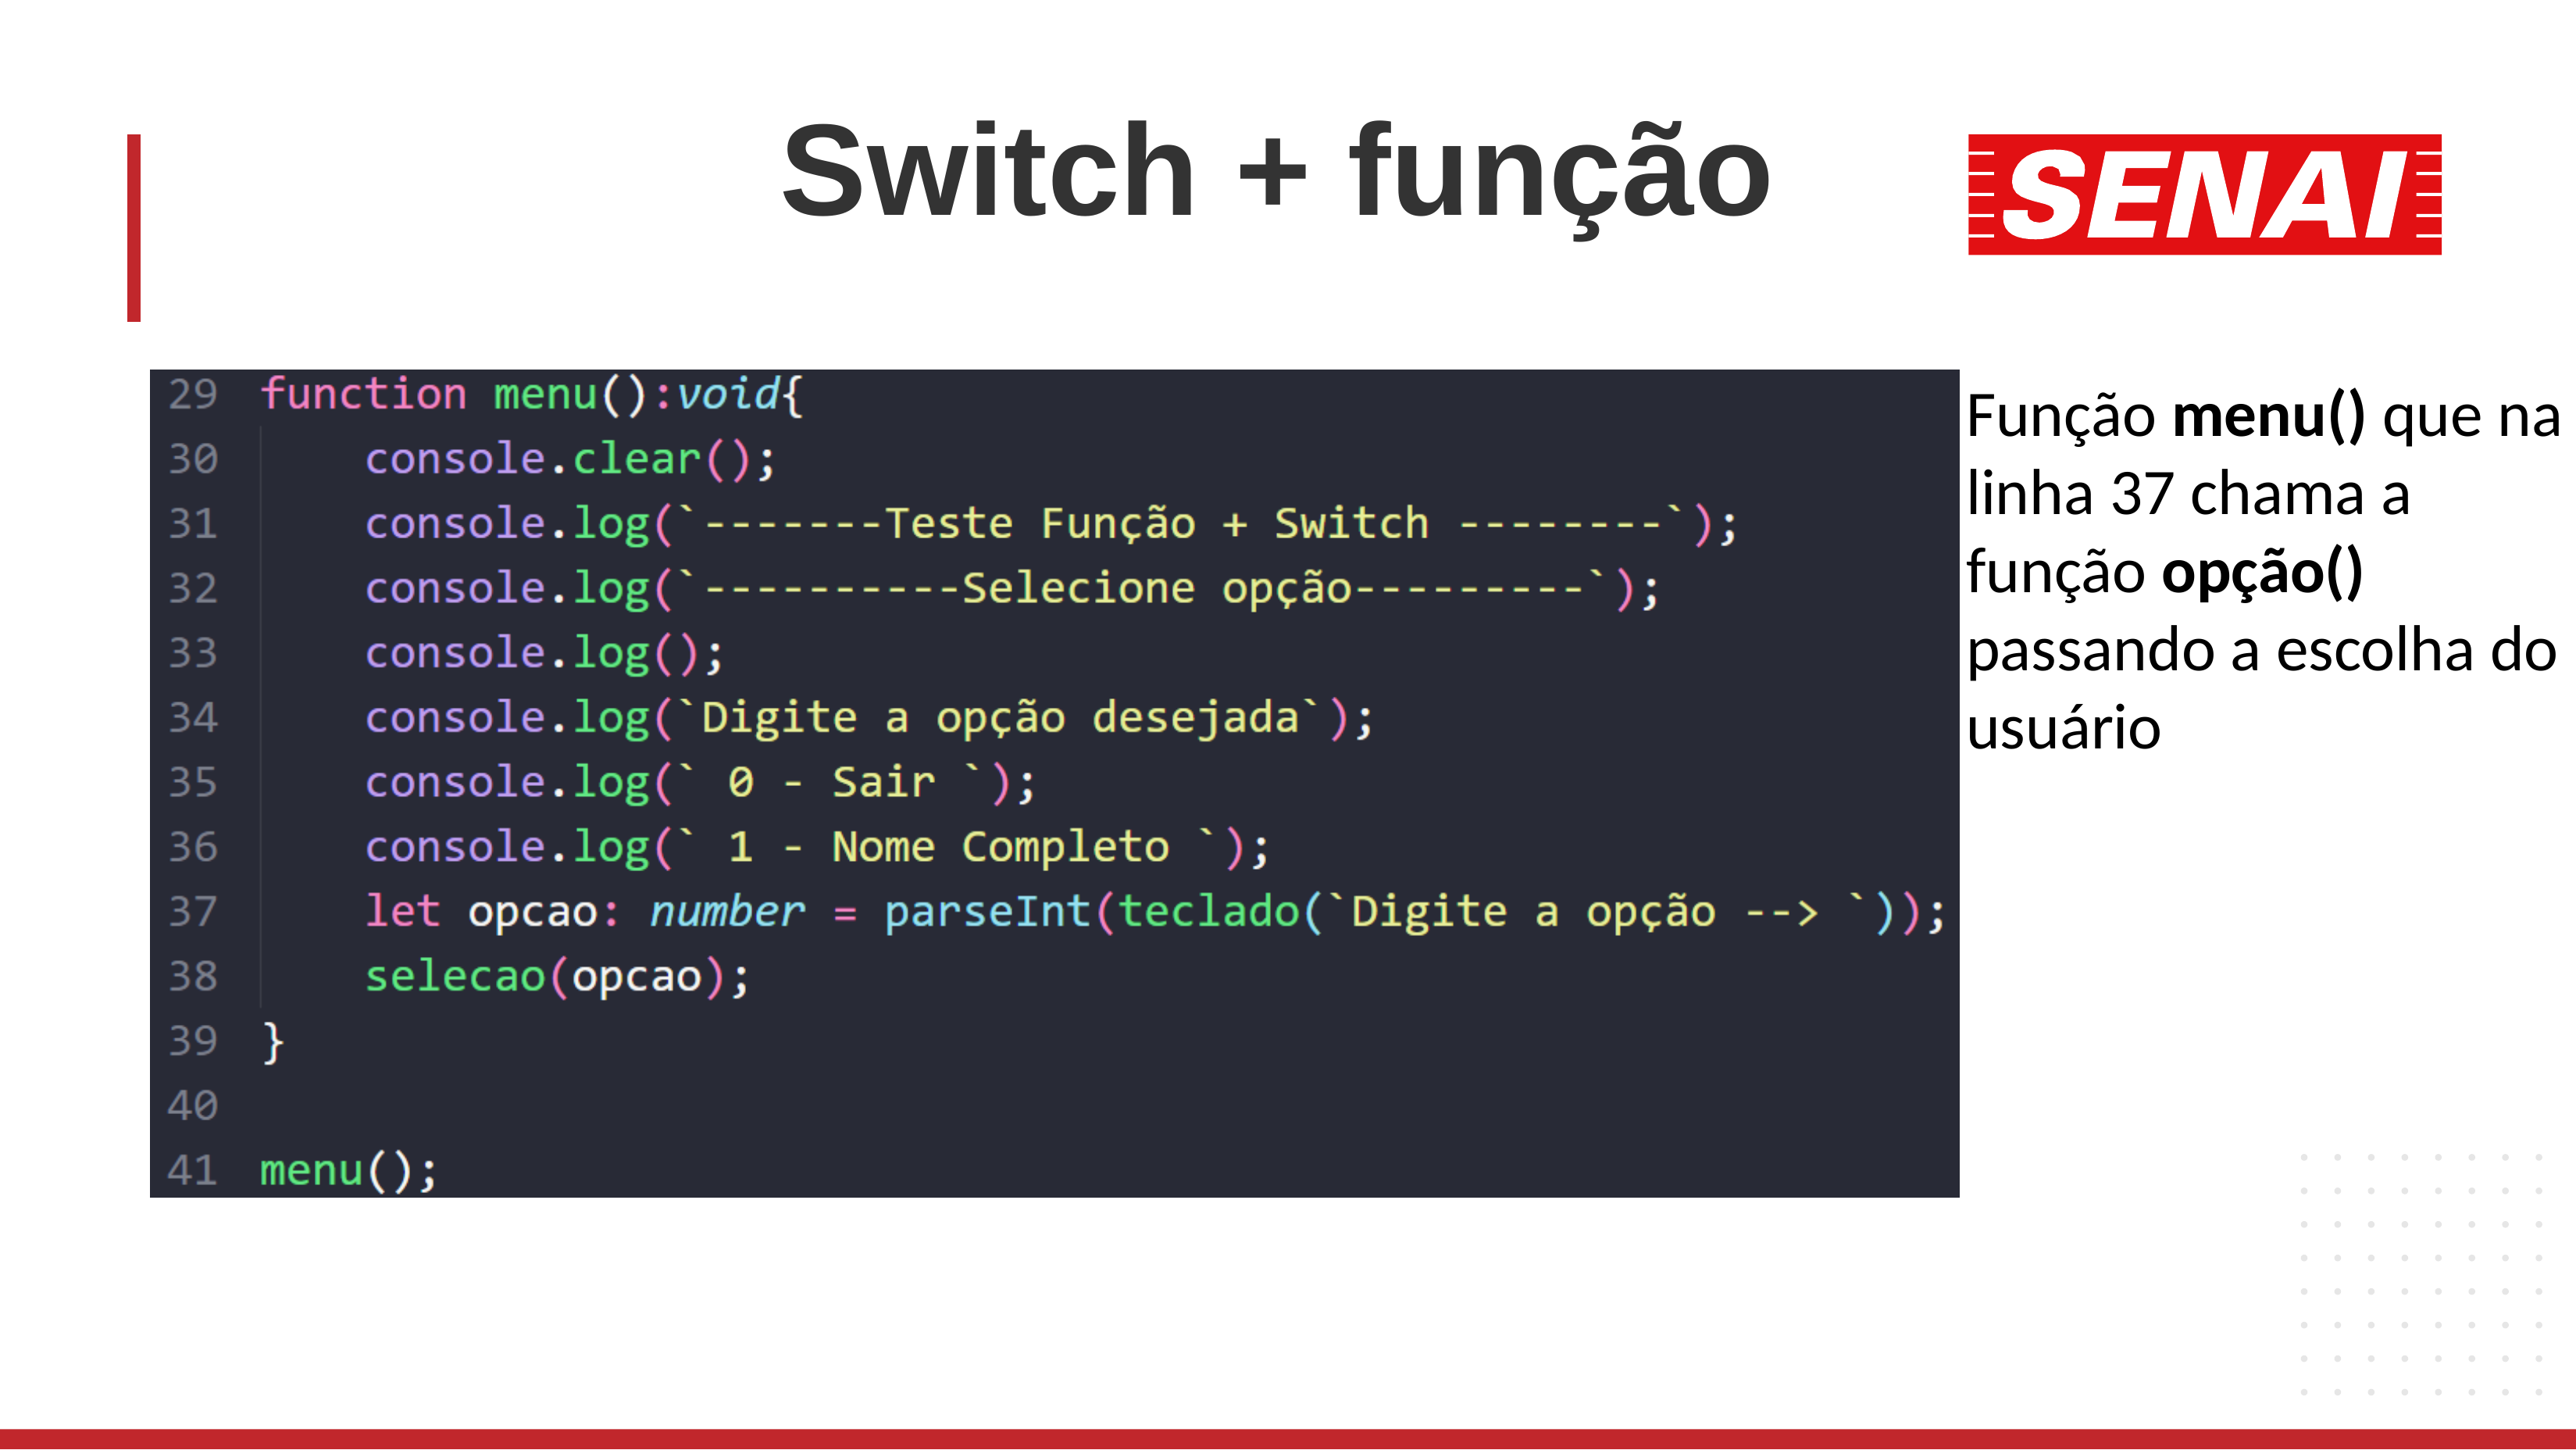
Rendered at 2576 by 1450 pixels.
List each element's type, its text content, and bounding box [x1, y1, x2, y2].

text_box [2502, 1388, 2509, 1396]
text_box [2401, 1288, 2409, 1295]
text_box [2367, 1154, 2375, 1161]
text_box [2502, 1221, 2509, 1228]
text_box [2435, 1221, 2442, 1228]
text_box [2468, 1254, 2476, 1262]
text_box [2401, 1221, 2409, 1228]
text_box [2300, 1154, 2308, 1161]
text_box [2367, 1254, 2375, 1262]
text_box [2334, 1254, 2342, 1262]
text_box [2435, 1188, 2442, 1195]
text_box [2401, 1154, 2409, 1161]
text_box [2535, 1321, 2542, 1329]
text_box [2502, 1154, 2509, 1161]
text_box [2334, 1288, 2342, 1295]
text_box [2435, 1288, 2442, 1295]
text_box [2468, 1388, 2476, 1396]
picture [150, 370, 1961, 1198]
text_box [2502, 1254, 2509, 1262]
text_box [2334, 1388, 2342, 1396]
title Switch + função [780, 73, 1796, 317]
text_box [2401, 1321, 2409, 1329]
text_box [2367, 1321, 2375, 1329]
text_box [2535, 1388, 2542, 1396]
text_box [2535, 1355, 2542, 1362]
text_box [0, 1429, 2576, 1449]
text_box [2300, 1188, 2308, 1195]
text_box [2502, 1321, 2509, 1329]
text_box [2435, 1254, 2442, 1262]
text_box [2367, 1288, 2375, 1295]
text_box [2435, 1321, 2442, 1329]
text_box [2367, 1388, 2375, 1396]
text_box [2300, 1288, 2308, 1295]
text_box [2334, 1355, 2342, 1362]
text_box [2334, 1221, 2342, 1228]
text_box [2300, 1254, 2308, 1262]
text_box [2401, 1355, 2409, 1362]
text_box [2300, 1355, 2308, 1362]
text_box [2300, 1321, 2308, 1329]
text_box [2468, 1154, 2476, 1161]
text_box [2334, 1188, 2342, 1195]
text_box [2300, 1221, 2308, 1228]
text_box [2535, 1254, 2542, 1262]
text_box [1968, 134, 2442, 255]
text_box [2468, 1188, 2476, 1195]
text_box [2502, 1355, 2509, 1362]
text_box [2502, 1188, 2509, 1195]
text_box [2535, 1288, 2542, 1295]
text_box Função menu() que na linha 37 chama a função opção() passando a escolha do usuário [1954, 365, 2576, 768]
text_box [2502, 1288, 2509, 1295]
text_box [2435, 1355, 2442, 1362]
text_box [2435, 1388, 2442, 1396]
text_box [2468, 1288, 2476, 1295]
text_box [2468, 1355, 2476, 1362]
text_box [2435, 1154, 2442, 1161]
text_box [2401, 1388, 2409, 1396]
text_box [2535, 1221, 2542, 1228]
text_box [2367, 1355, 2375, 1362]
text_box [2401, 1188, 2409, 1195]
text_box [2334, 1321, 2342, 1329]
text_box [2535, 1154, 2542, 1161]
text_box [2367, 1188, 2375, 1195]
text_box [2300, 1388, 2308, 1396]
text_box [2367, 1221, 2375, 1228]
text_box [2468, 1221, 2476, 1228]
text_box [2535, 1188, 2542, 1195]
text_box [2334, 1154, 2342, 1161]
text_box [2401, 1254, 2409, 1262]
text_box [2468, 1321, 2476, 1329]
